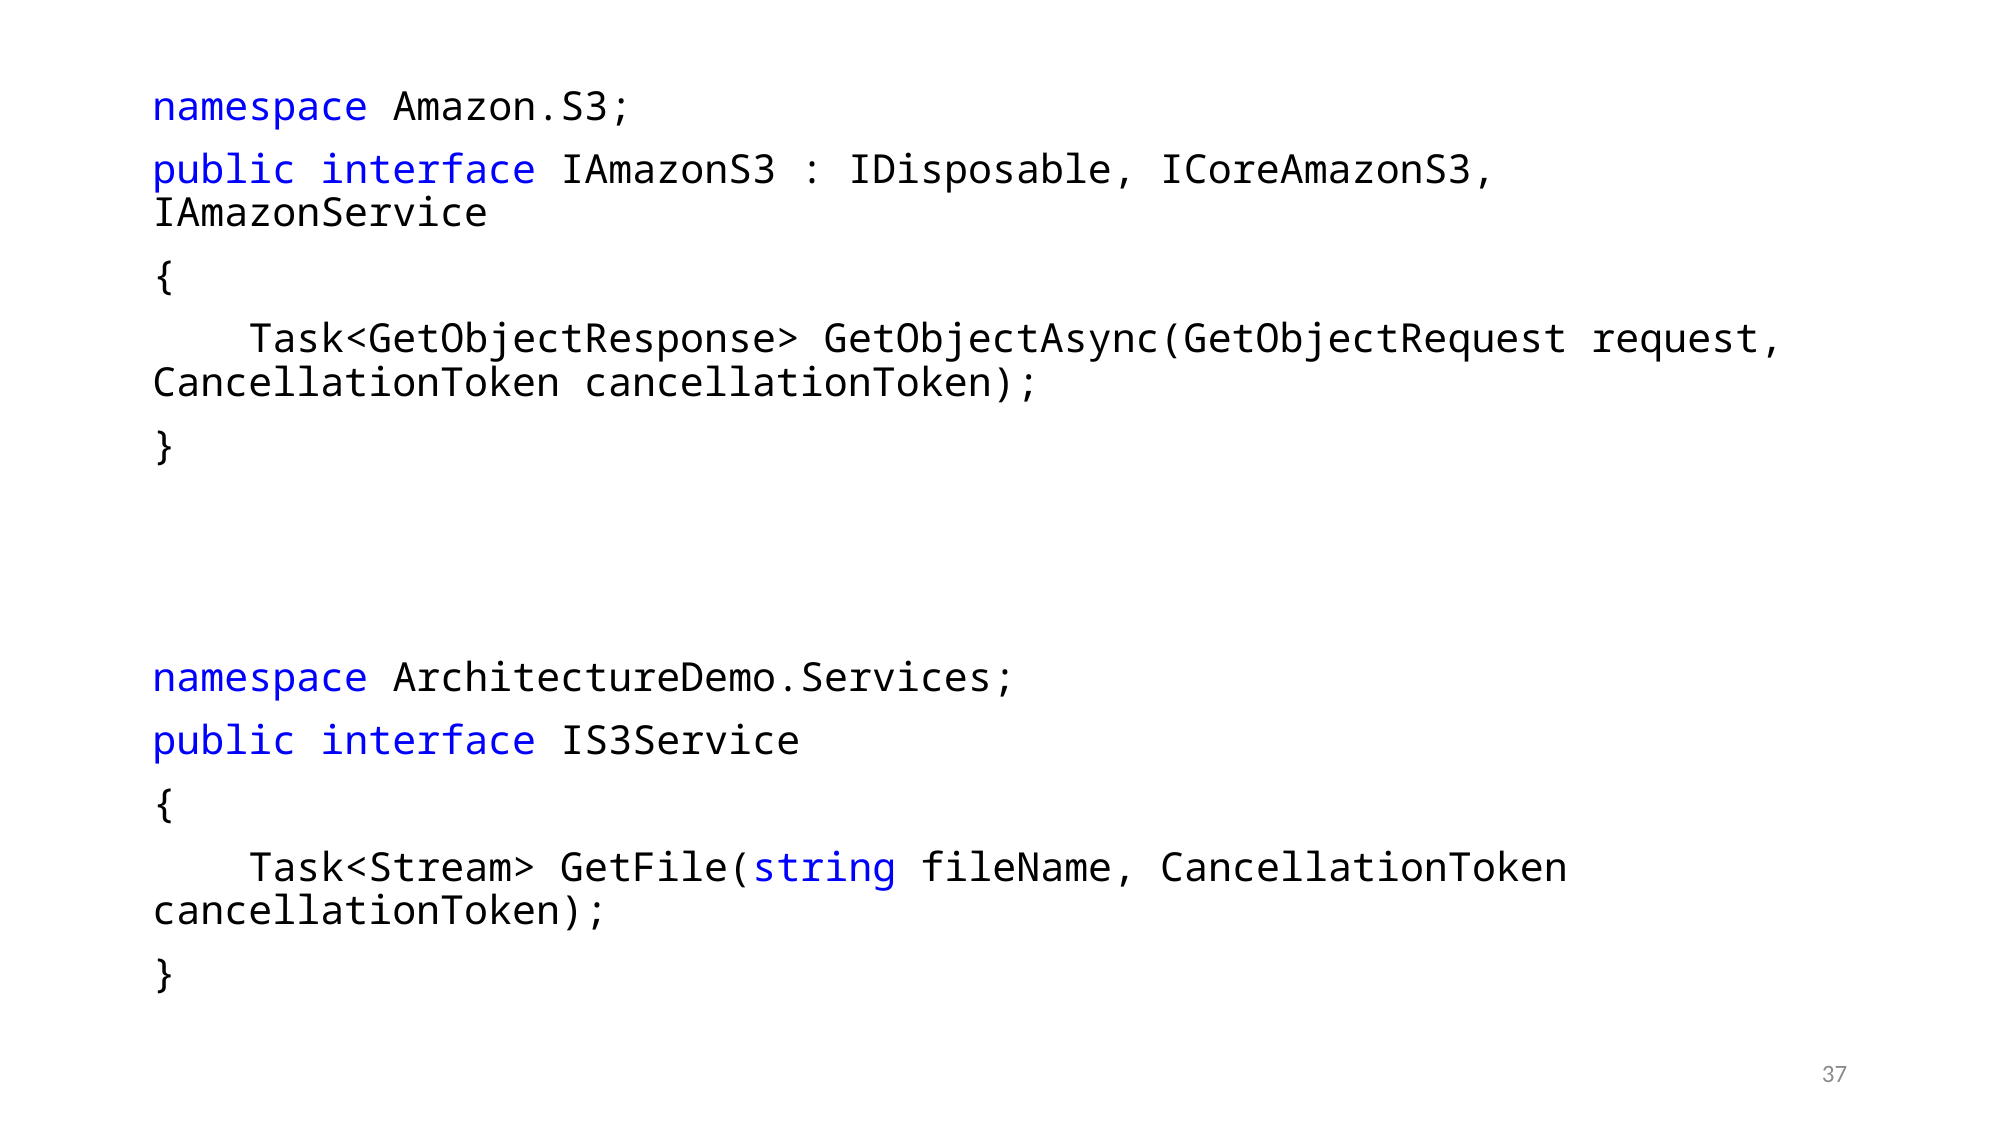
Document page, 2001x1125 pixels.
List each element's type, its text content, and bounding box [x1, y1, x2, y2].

list namespace Amazon.S3; public interface IAmazonS3 : IDisposable, ICoreAmazonS3, IAmazonService { Task<GetObjectResponse> GetObjectAsync(GetObjectRequest request, CancellationToken cancellationToken); } namespace ArchitectureDemo.Services; public interface IS3Service { Task<Stream> GetFile(string fileName, CancellationToken cancellationToken); } [137, 78, 1863, 1014]
slide_number 37 [1412, 1042, 1863, 1103]
